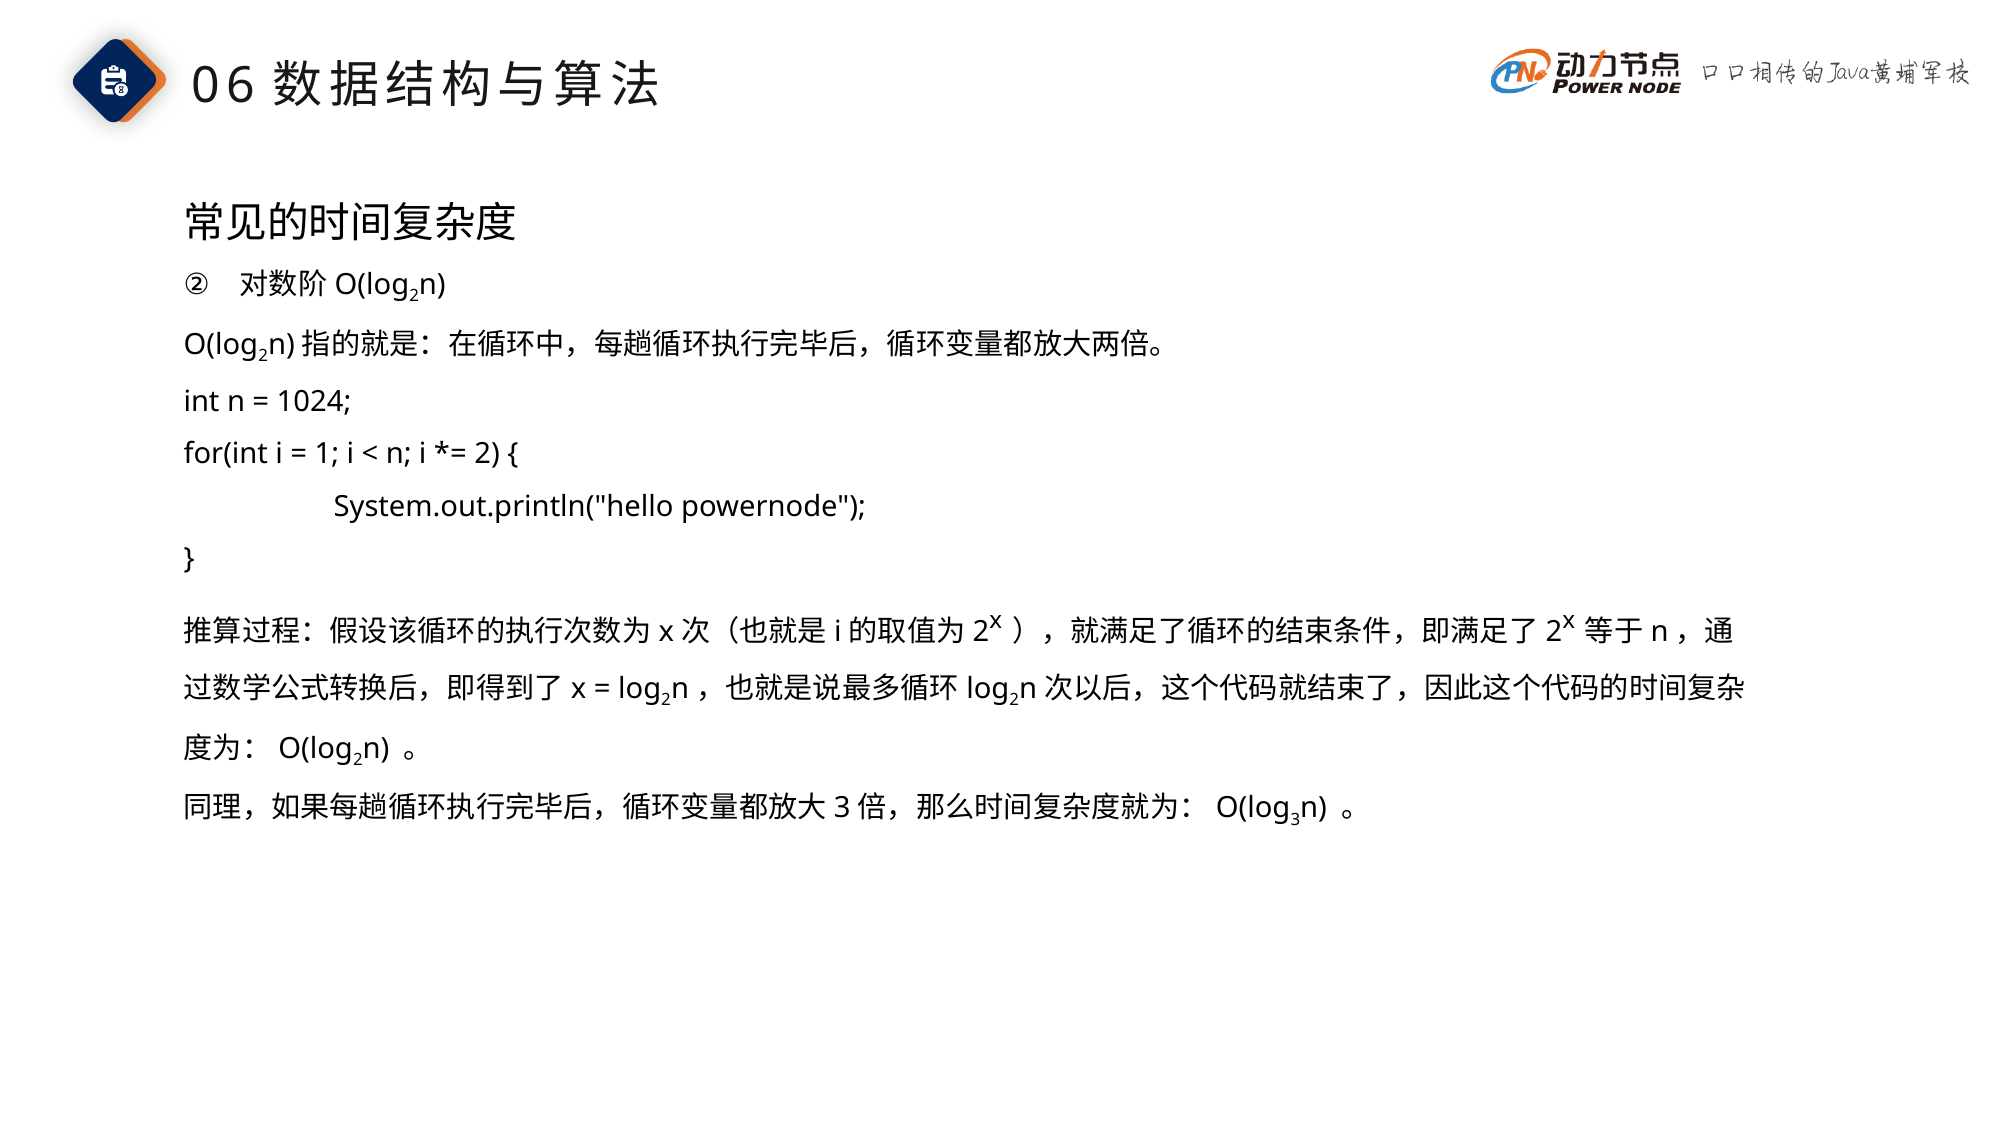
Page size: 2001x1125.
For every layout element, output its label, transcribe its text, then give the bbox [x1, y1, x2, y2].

picture [1450, 0, 2000, 154]
text_box 常见的时间复杂度 对数阶O(log2n) O(log2n)指的就是：在循环中，每趟循环执行完毕后，循环变量都放大两倍。 int n = 1024; for(int i = 1; i < n; i *= 2) { System.out.println("hello powernode"); } 推算过程：假设该循环的执行次数为x次（也就是i的取值为2x），就满足了循环的结束条件，即满足了2x等于n，通过数学公式转换后，即得到了x = log2n，也就是说最多循环log2n次以后，这个代码就结束了，因此这个代码的时间复杂度为：O(log2n) 。 同理，如果每趟循环执行完毕后，循环变量都放大3倍，那么时间复杂度就为：O(log3n) 。 [183, 165, 1756, 833]
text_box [81, 48, 158, 113]
text_box 06数据结构与算法 [176, 45, 807, 120]
